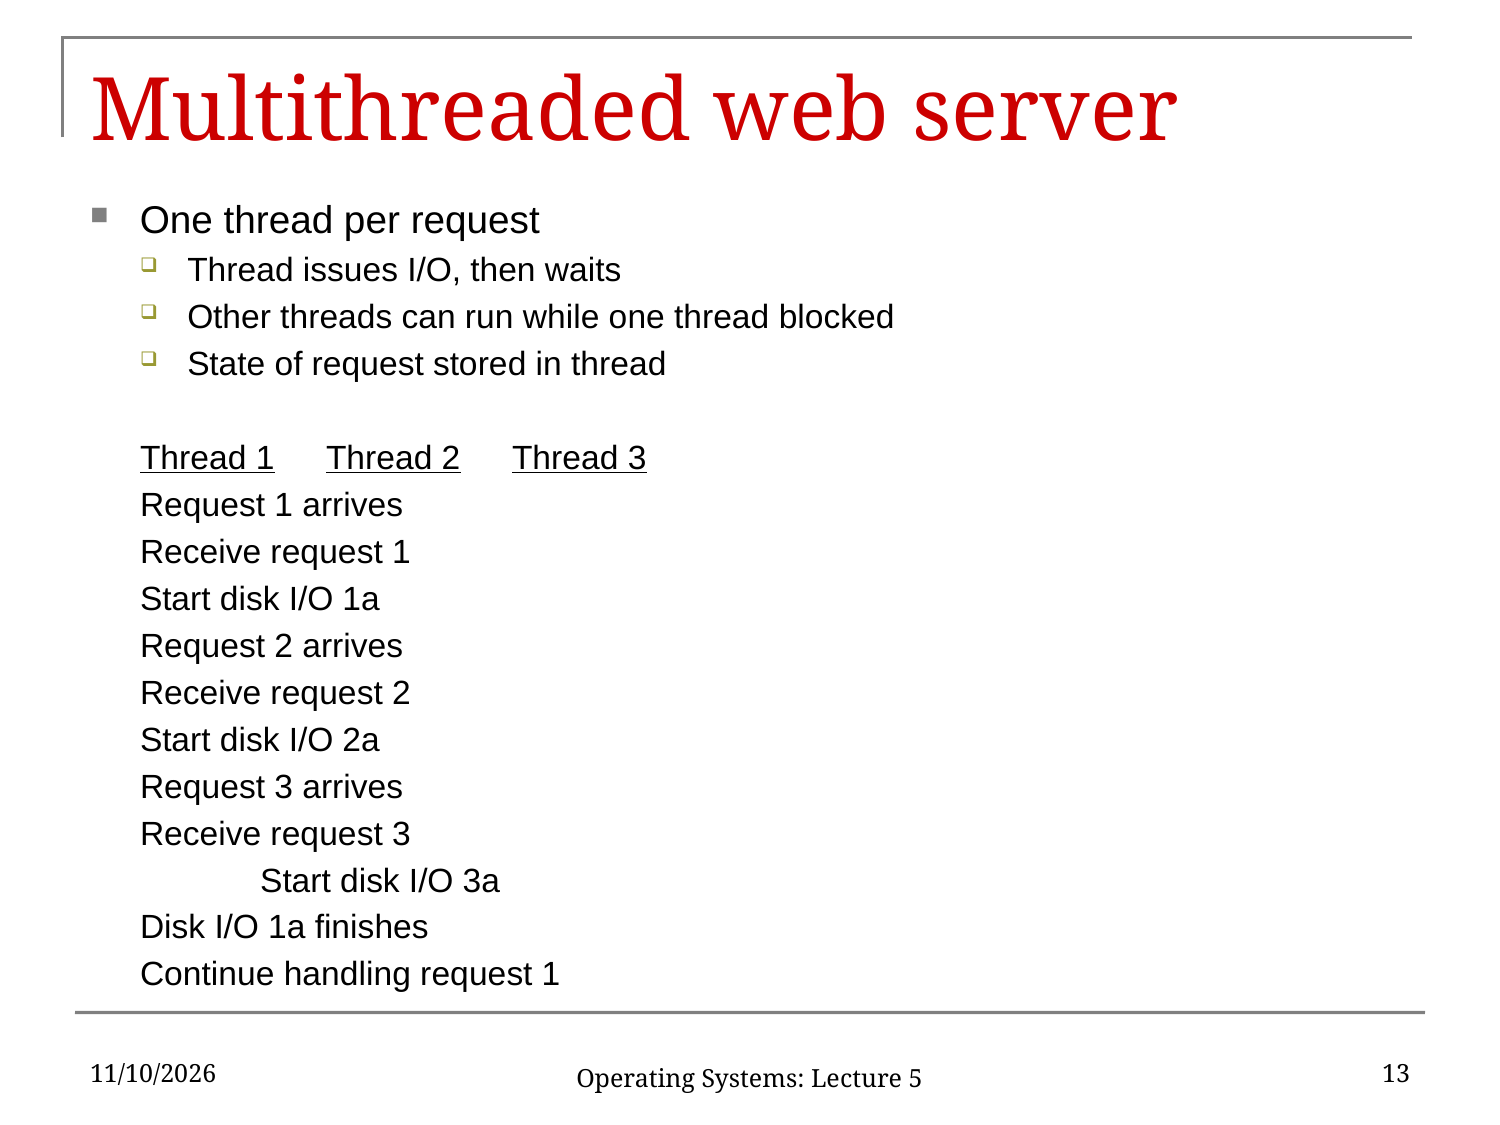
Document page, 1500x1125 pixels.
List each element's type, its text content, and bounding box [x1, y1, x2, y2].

slide_number 13 [1074, 1023, 1426, 1100]
footer Operating Systems: Lecture 5 [512, 1024, 988, 1101]
list One thread per request Thread issues I/O, then waits Other threads can run while one thread blocked State of request stored in thread Thread 1 Thread 2 Thread 3 Request 1 arrives Receive request 1 Start disk I/O 1a Request 2 arrives Receive request 2 Start disk I/O 2a Request 3 arrives Receive request 3 Start disk I/O 3a Disk I/O 1a finishes Continue handling request 1 [75, 187, 1425, 1006]
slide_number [74, 1023, 426, 1100]
title Multithreaded web server [75, 45, 1425, 163]
